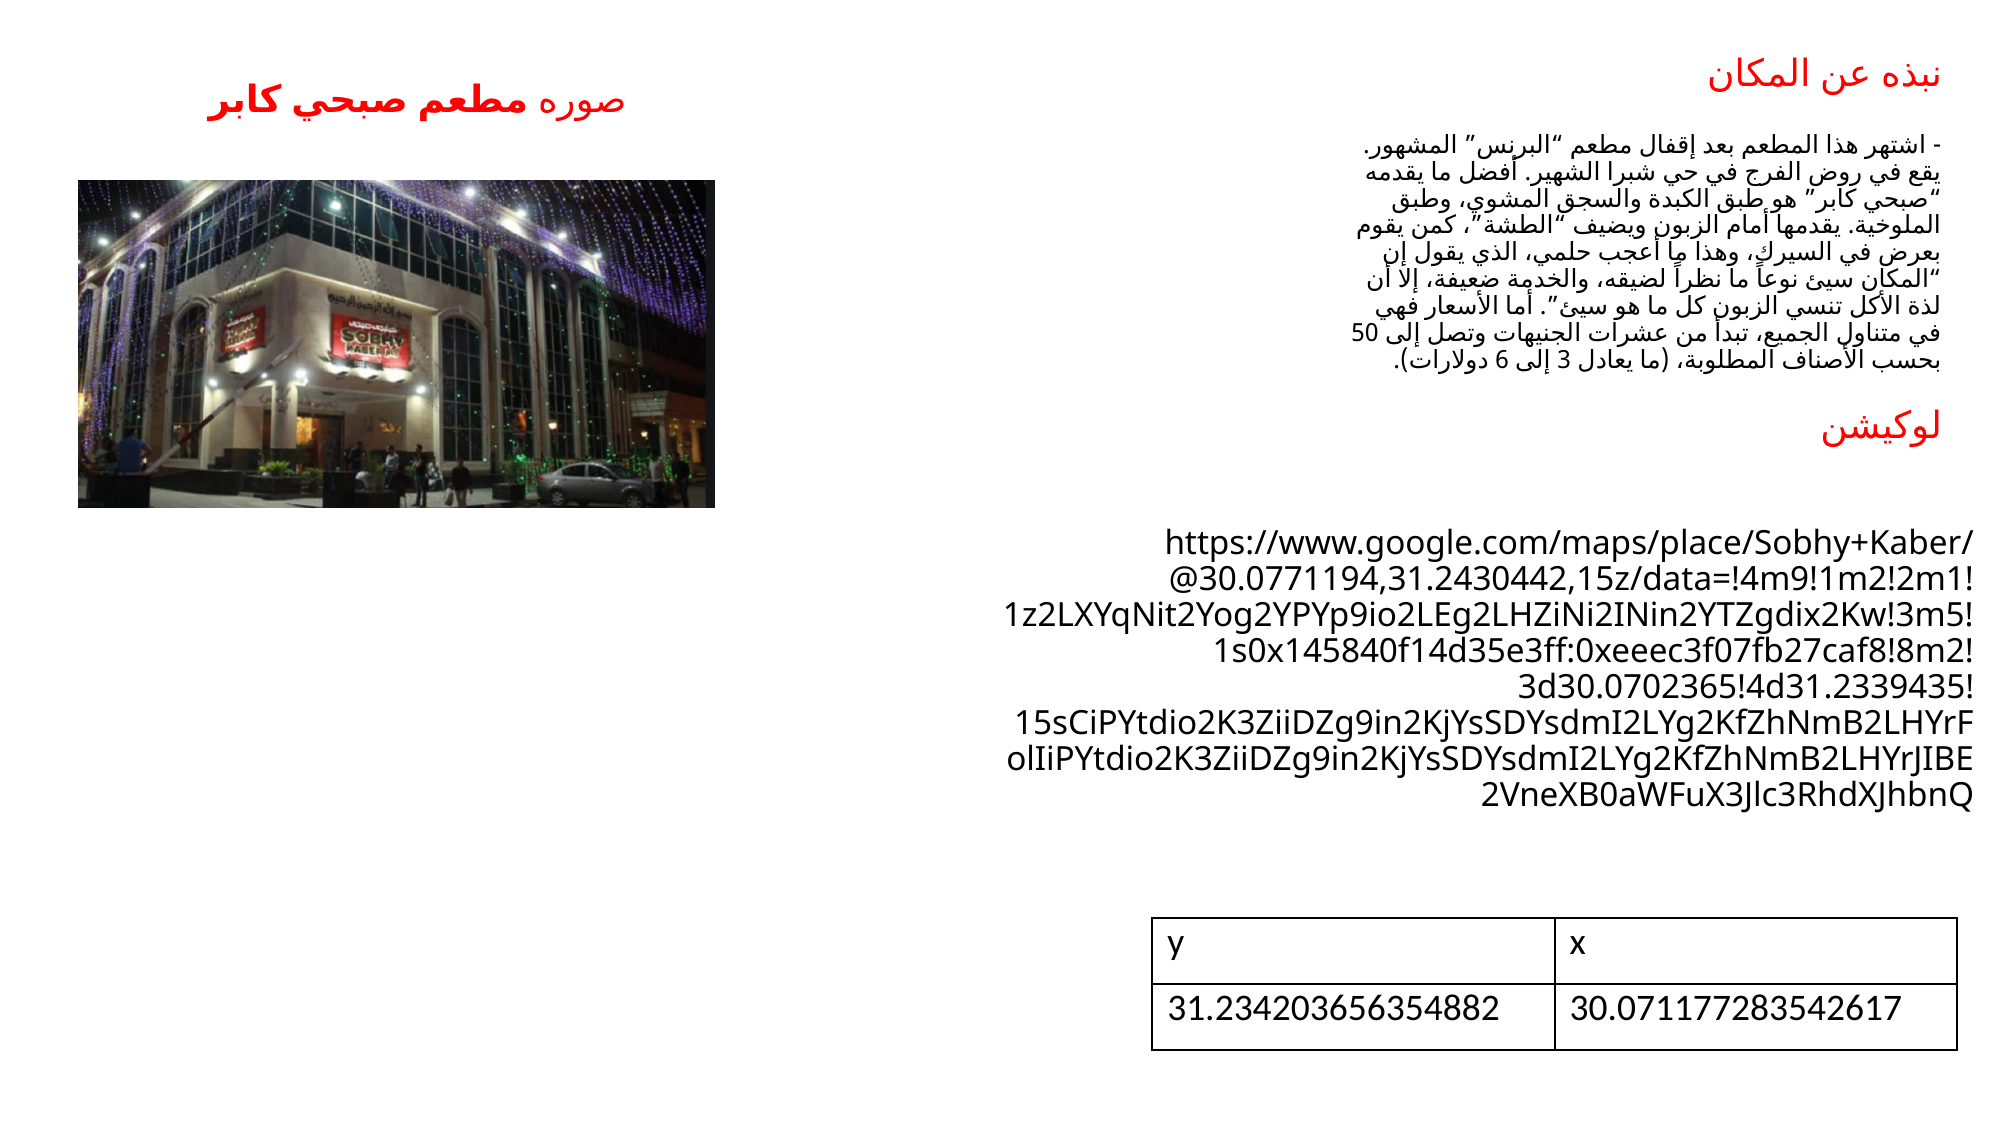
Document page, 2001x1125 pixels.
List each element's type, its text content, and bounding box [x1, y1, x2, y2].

table_cell 31.234203656354882 [1153, 985, 1554, 1049]
text_box نبذه عن المكان [1547, 41, 1957, 101]
title - اشتهر هذا المطعم بعد إقفال مطعم “البرنس” المشهور. يقع في روض الفرج في حي شبرا الشهير. أفضل ما يقدمه “صبحي كابر” هو طبق الكبدة والسجق المشوي، وطبق الملوخية. يقدمها أمام الزبون ويضيف “الطشة”، كمن يقوم بعرض في السيرك، وهذا ما أعجب حلمي، الذي يقول إن “المكان سيئ نوعاً ما نظراً لضيقه، والخدمة ضعيفة، إلا أن لذة الأكل تنسي الزبون كل ما هو سيئ”. أما الأسعار فهي في متناول الجميع، تبدأ من عشرات الجنيهات وتصل إلى 50 بحسب الأصناف المطلوبة، (ما يعادل 3 إلى 6 دولارات). [1322, 164, 1957, 382]
table_cell 30.071177283542617 [1556, 985, 1956, 1049]
text_box https://www.google.com/maps/place/Sobhy+Kaber/@30.0771194,31.2430442,15z/data=!4m9!1m2!2m1!1z2LXYqNit2Yog2YPYp9io2LEg2LHZiNi2INin2YTZgdix2Kw!3m5!1s0x145840f14d35e3ff:0xeeec3f07fb27caf8!8m2!3d30.0702365!4d31.2339435!15sCiPYtdio2K3ZiiDZg9in2KjYsSDYsdmI2LYg2KfZhNmB2LHYrFolIiPYtdio2K3ZiiDZg9in2KjYsSDYsdmI2LYg2KfZhNmB2LHYrJIBE2VneXB0aWFuX3Jlc3RhdXJhbnQ [984, 551, 1990, 789]
table_header x [1556, 919, 1956, 983]
table_header y [1153, 919, 1554, 983]
text_box صوره مطعم صبحي كابر [184, 67, 695, 127]
picture [78, 180, 715, 508]
text_box لوكيشن [1547, 394, 1957, 454]
